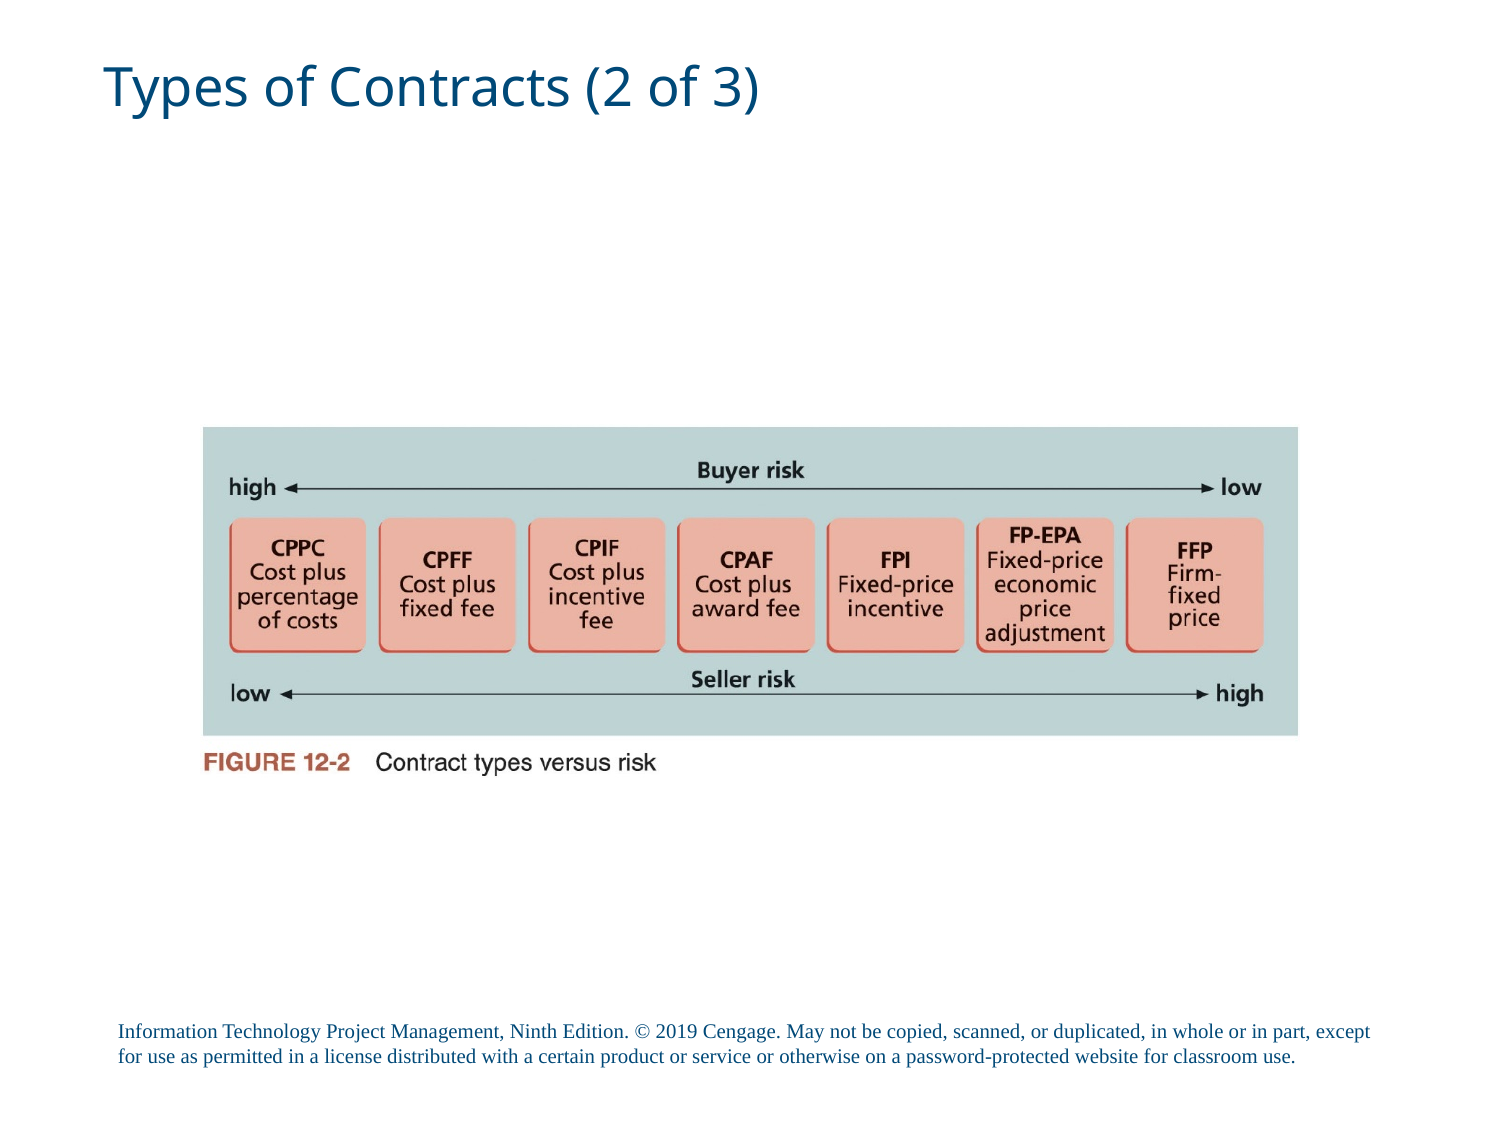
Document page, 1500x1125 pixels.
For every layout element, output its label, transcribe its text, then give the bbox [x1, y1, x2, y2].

footer Information Technology Project Management, Ninth Edition. © 2019 Cengage. May not be copied, scanned, or duplicated, in whole or in part, except for use as permitted in a license distributed with a certain product or service or otherwise on a password-protected website for classroom use. [103, 1009, 1397, 1070]
picture [200, 424, 1300, 778]
title Types of Contracts (2 of 3) [103, 59, 1397, 278]
